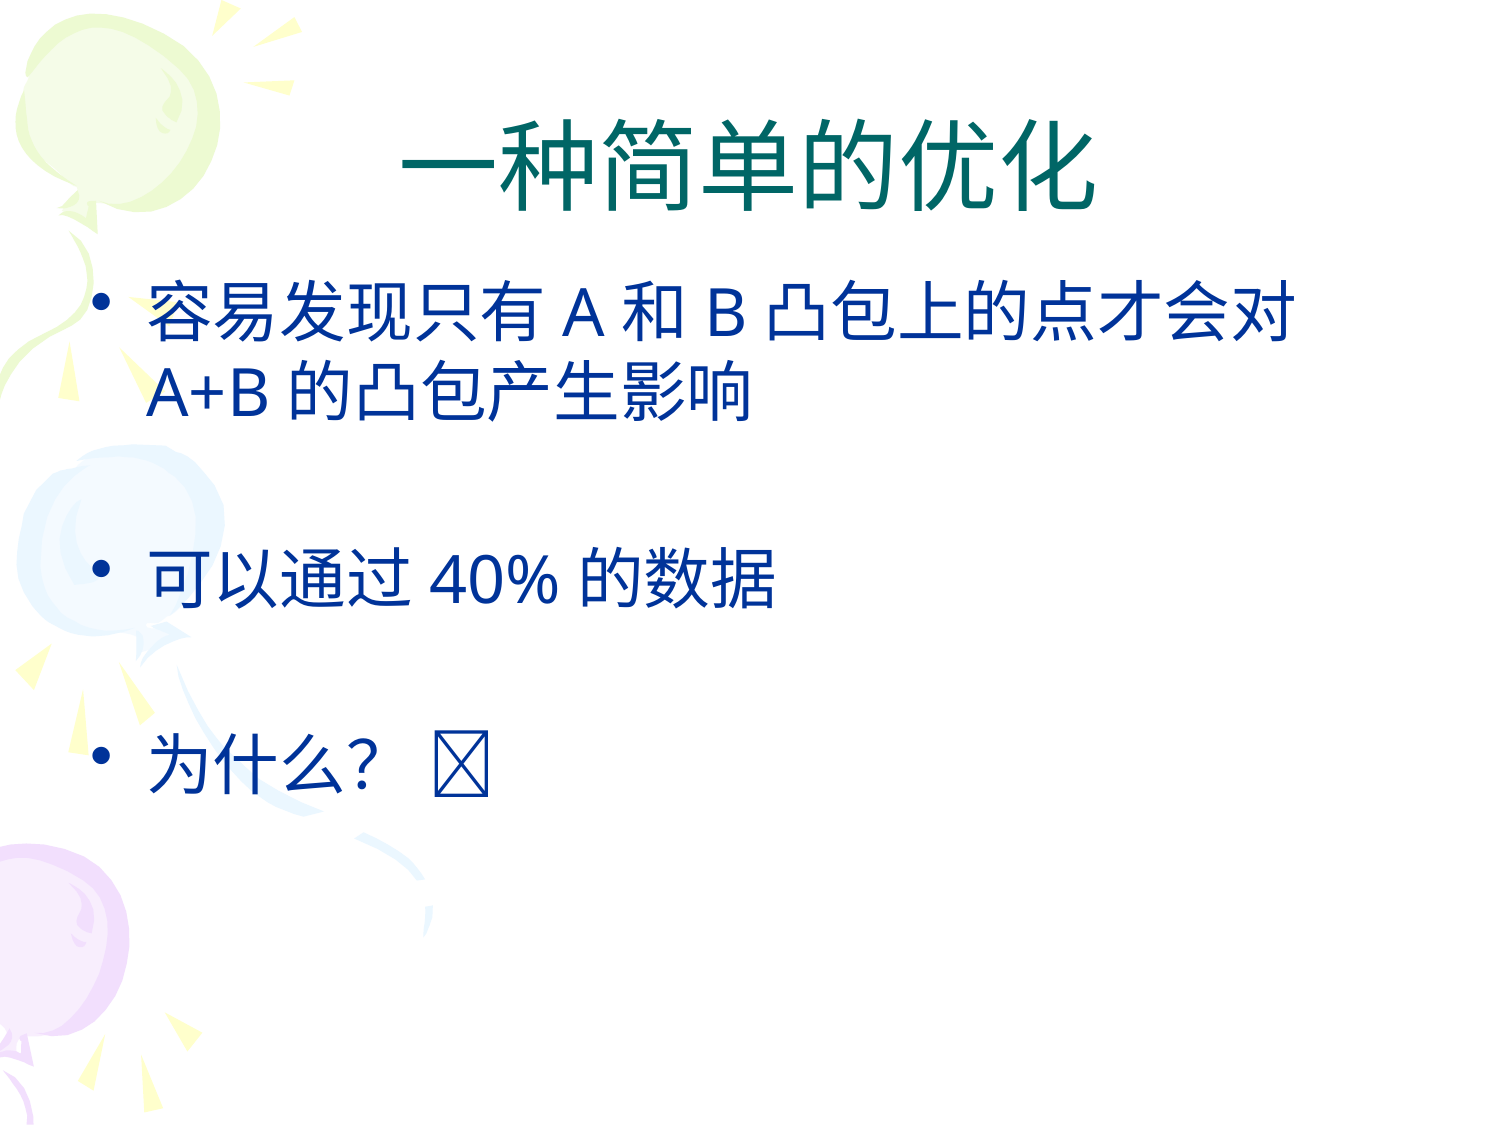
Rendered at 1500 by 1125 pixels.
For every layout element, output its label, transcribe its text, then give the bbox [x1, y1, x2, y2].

list 容易发现只有A和B凸包上的点才会对A+B的凸包产生影响 可以通过40%的数据 为什么？  [74, 262, 1426, 994]
title 一种简单的优化 [72, 16, 1426, 233]
